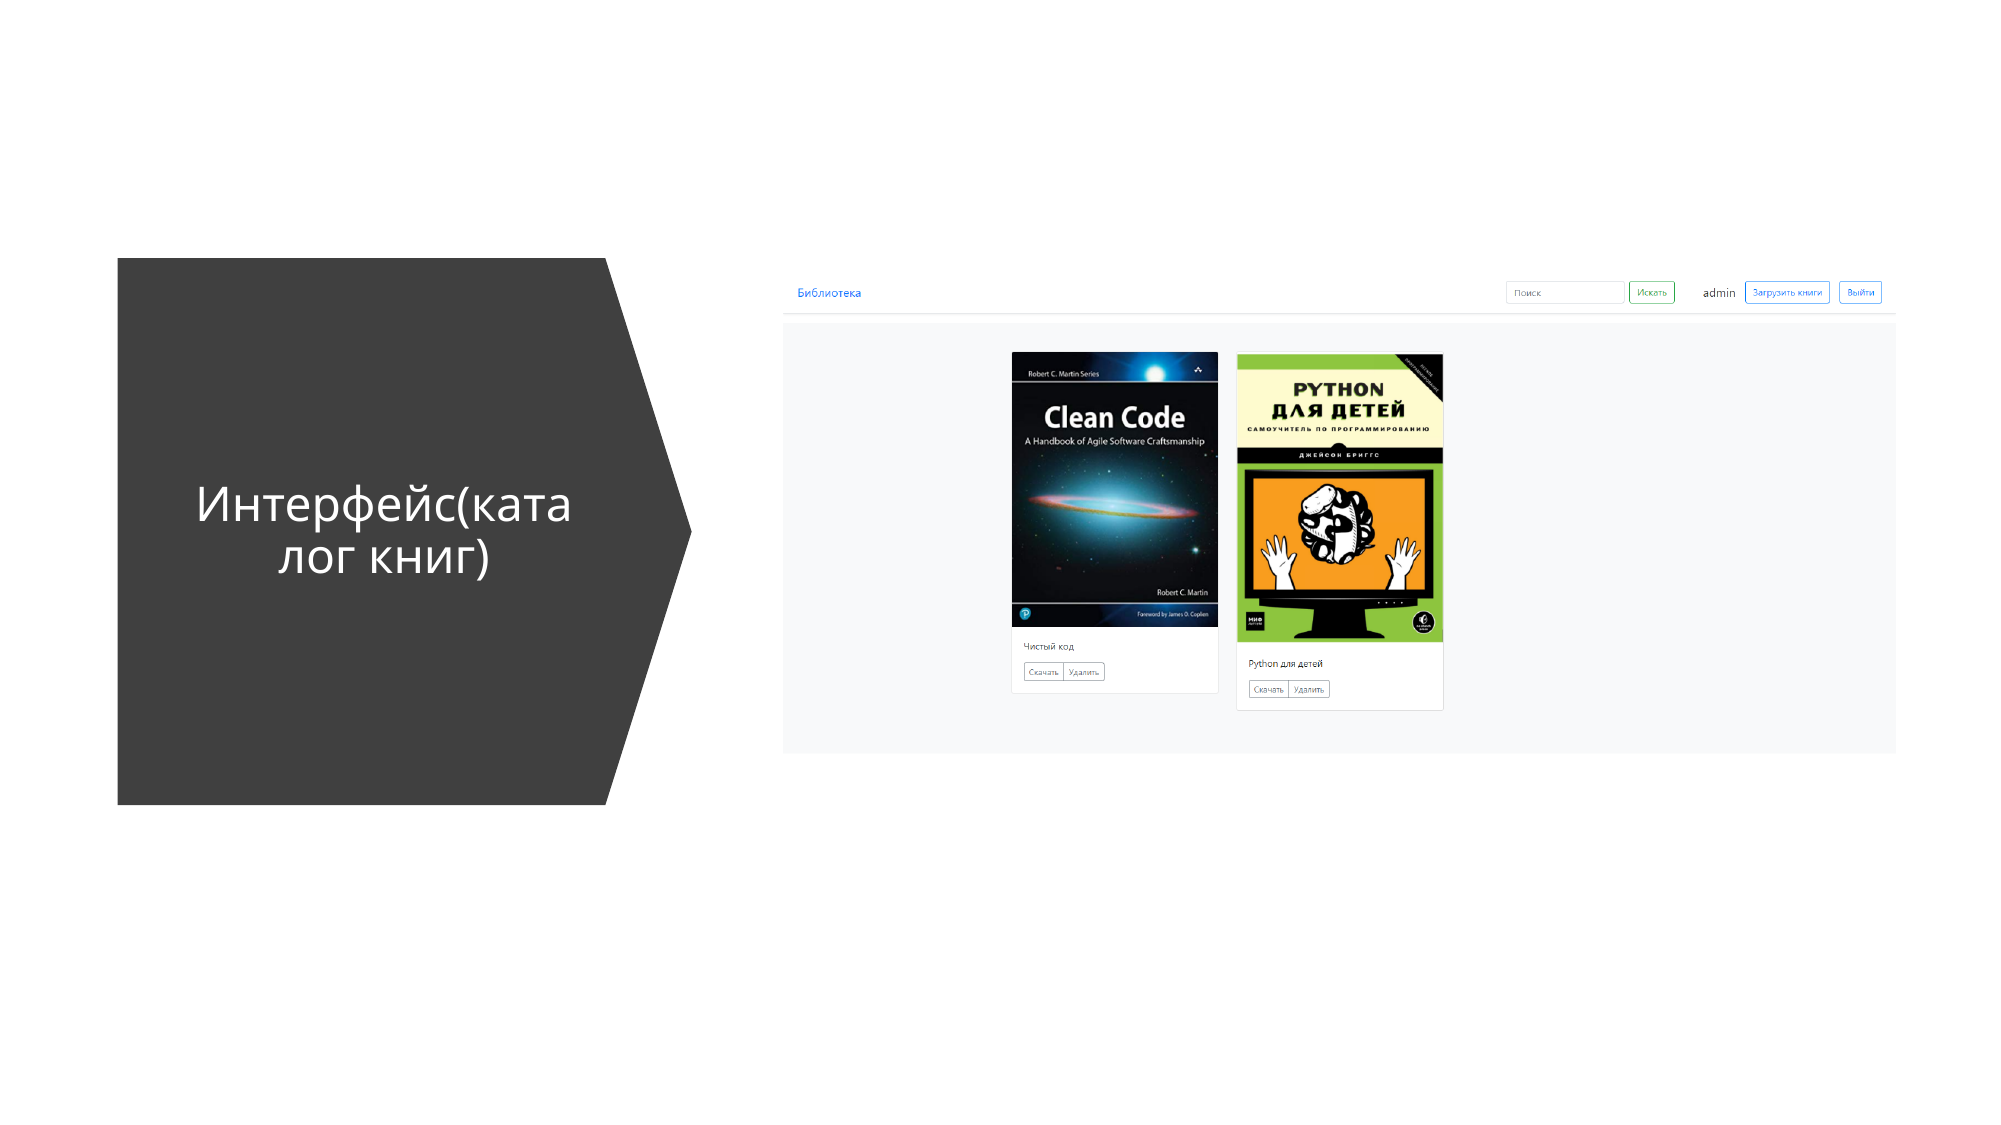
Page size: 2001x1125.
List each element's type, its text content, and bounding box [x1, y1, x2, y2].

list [783, 271, 1896, 853]
title Интерфейс(каталог книг) [168, 322, 601, 741]
text_box [116, 257, 693, 807]
